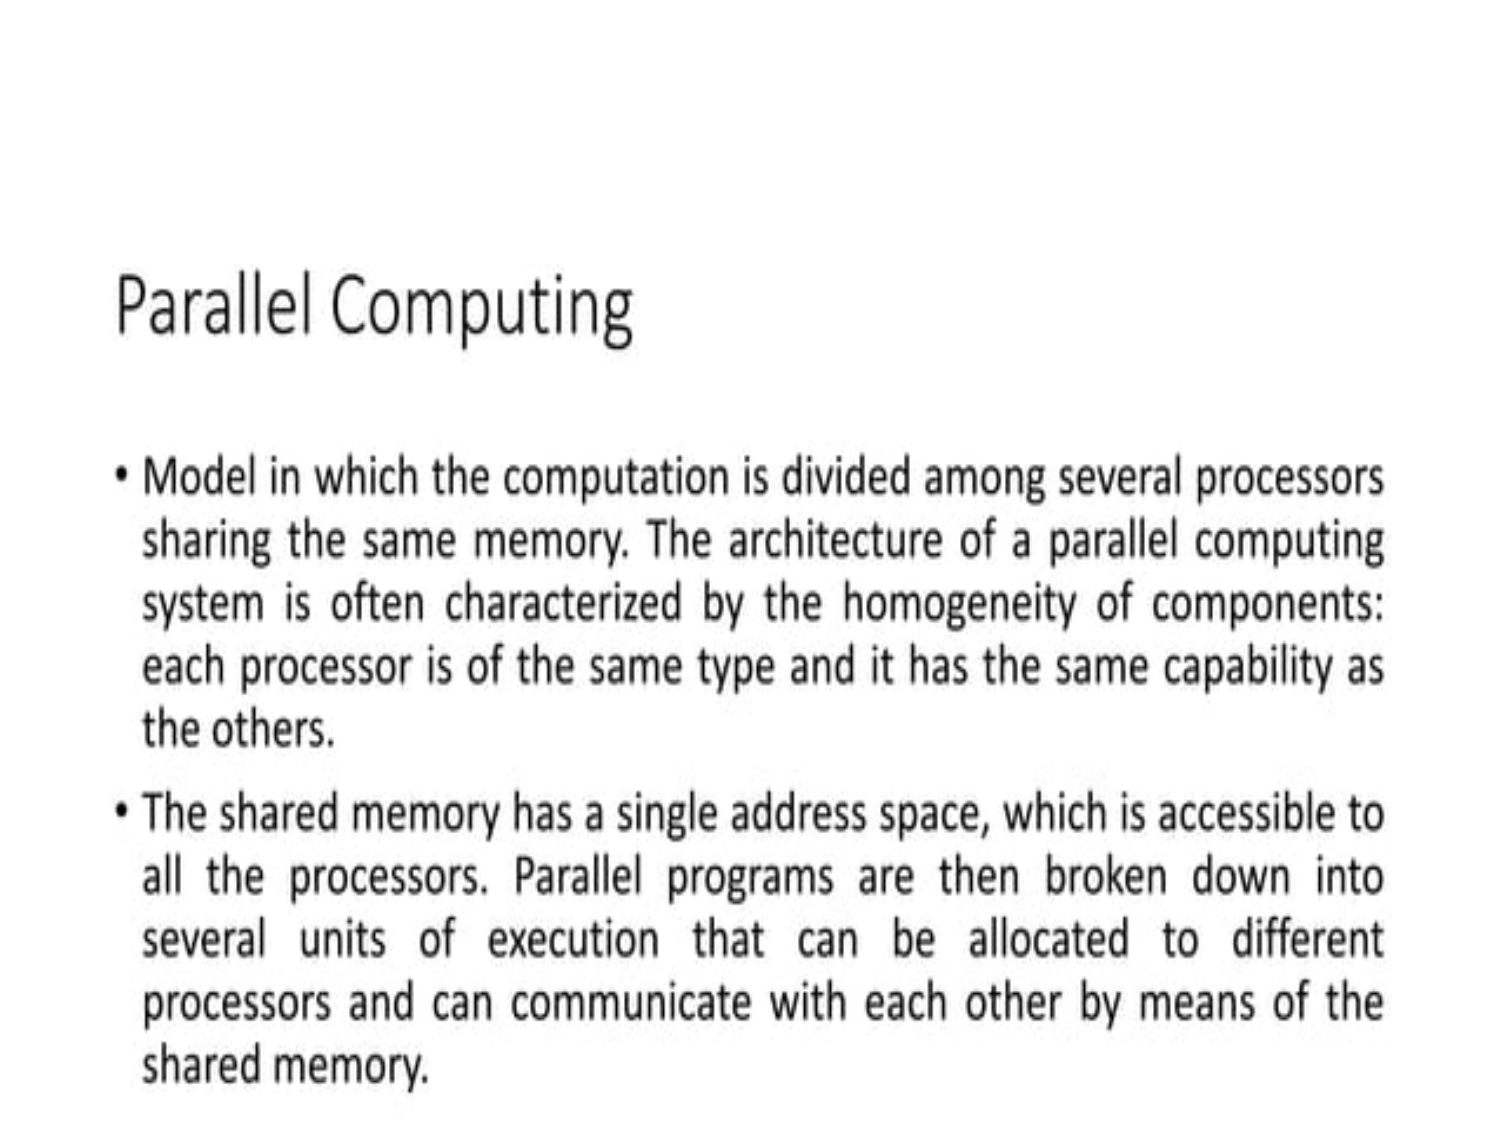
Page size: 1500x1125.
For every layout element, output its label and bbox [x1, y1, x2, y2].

picture [0, 139, 1500, 1125]
